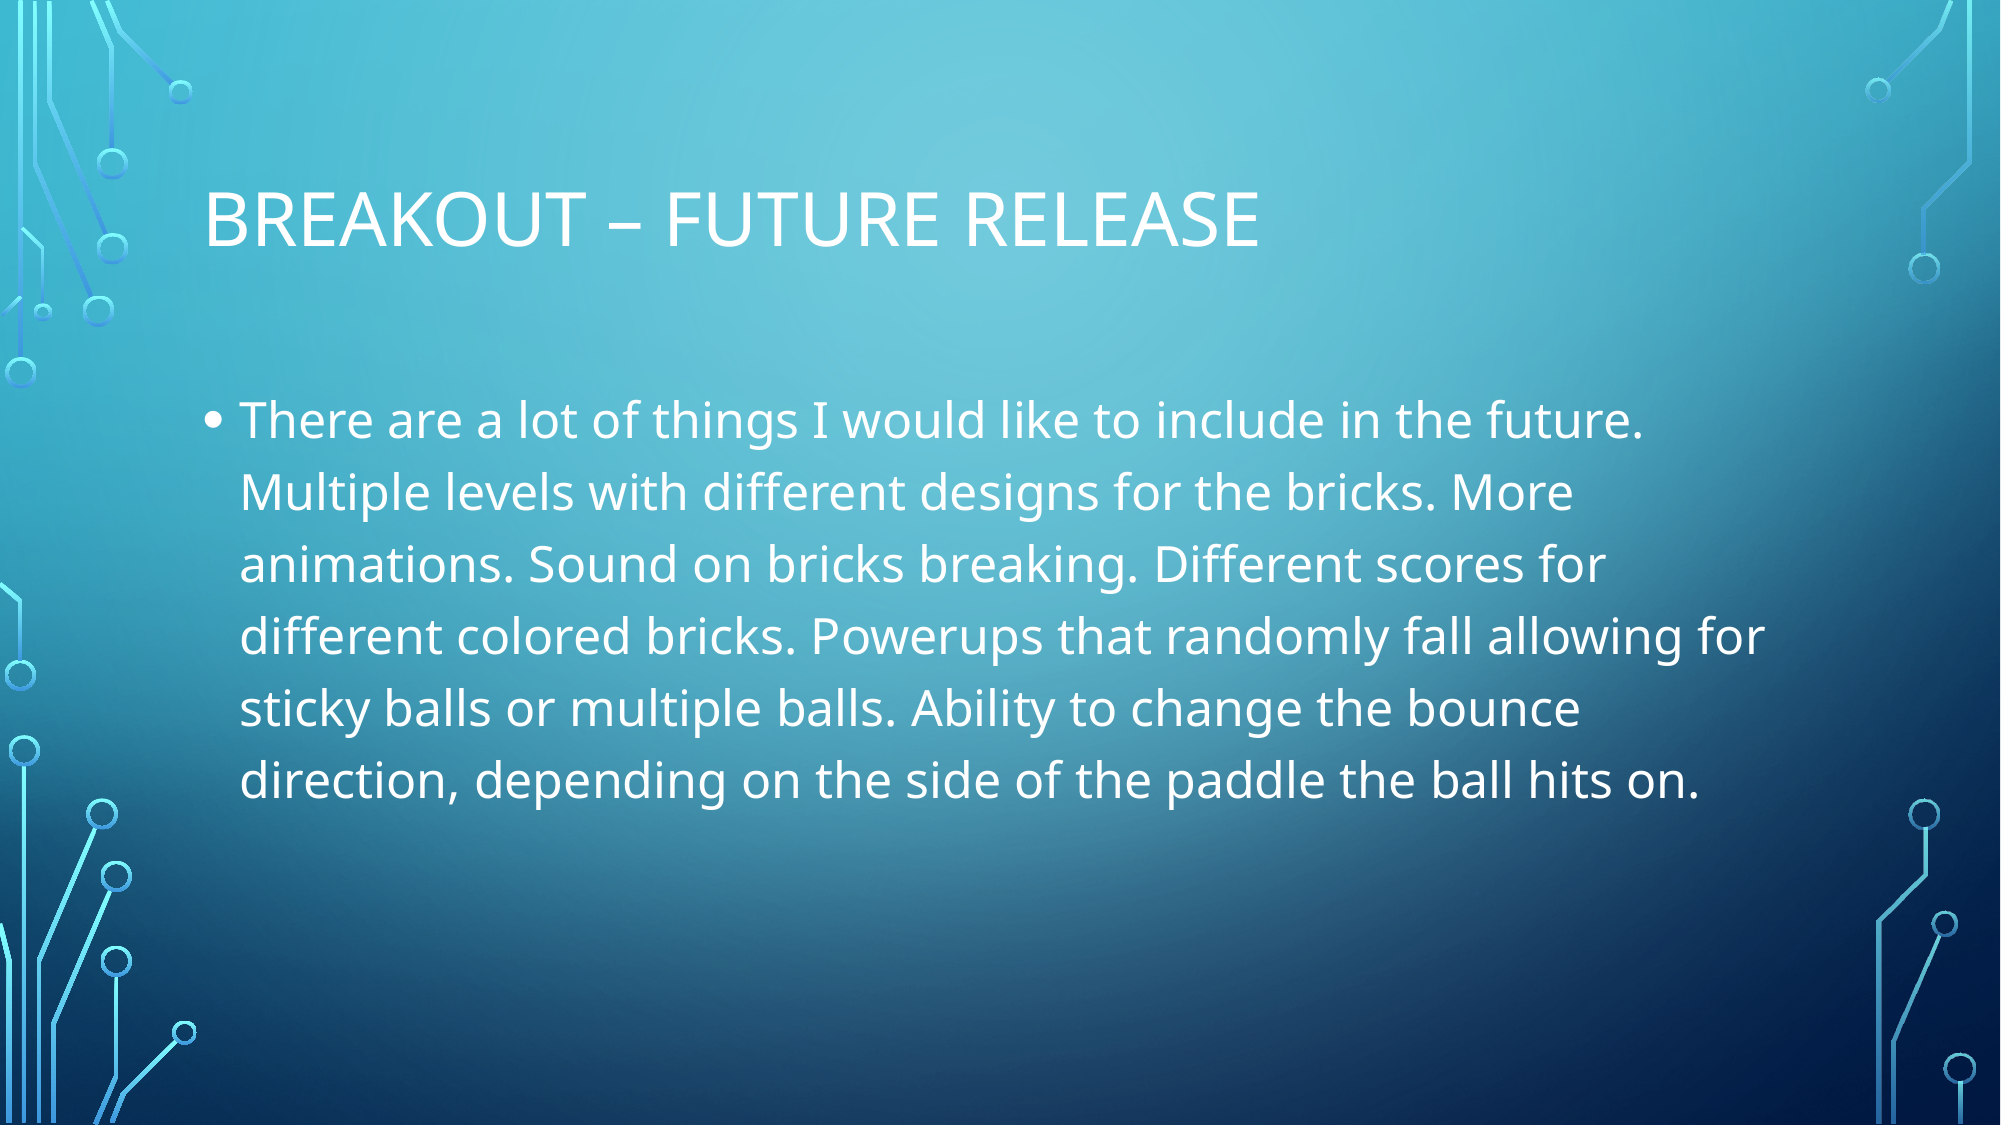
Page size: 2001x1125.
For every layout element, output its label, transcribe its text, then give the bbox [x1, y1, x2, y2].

list There are a lot of things I would like to include in the future. Multiple levels with different designs for the bricks. More animations. Sound on bricks breaking. Different scores for different colored bricks. Powerups that randomly fall allowing for sticky balls or multiple balls. Ability to change the bounce direction, depending on the side of the paddle the ball hits on. [187, 369, 1813, 950]
title Breakout – Future Release [187, 101, 1813, 344]
